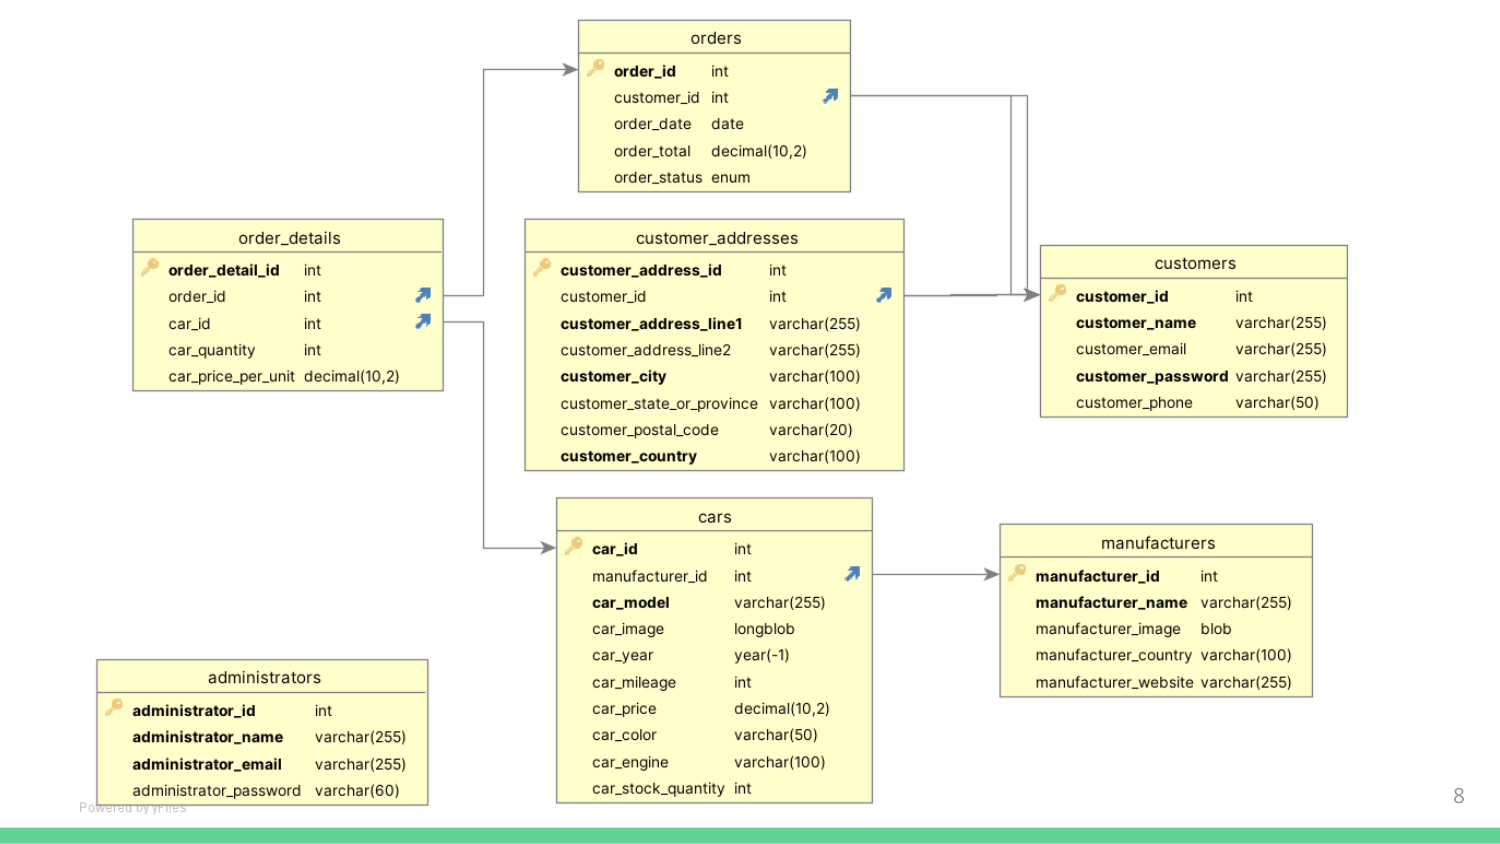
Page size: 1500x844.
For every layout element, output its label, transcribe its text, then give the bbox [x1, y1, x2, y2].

slide_number 8 [1389, 764, 1480, 830]
picture [79, 0, 1385, 821]
